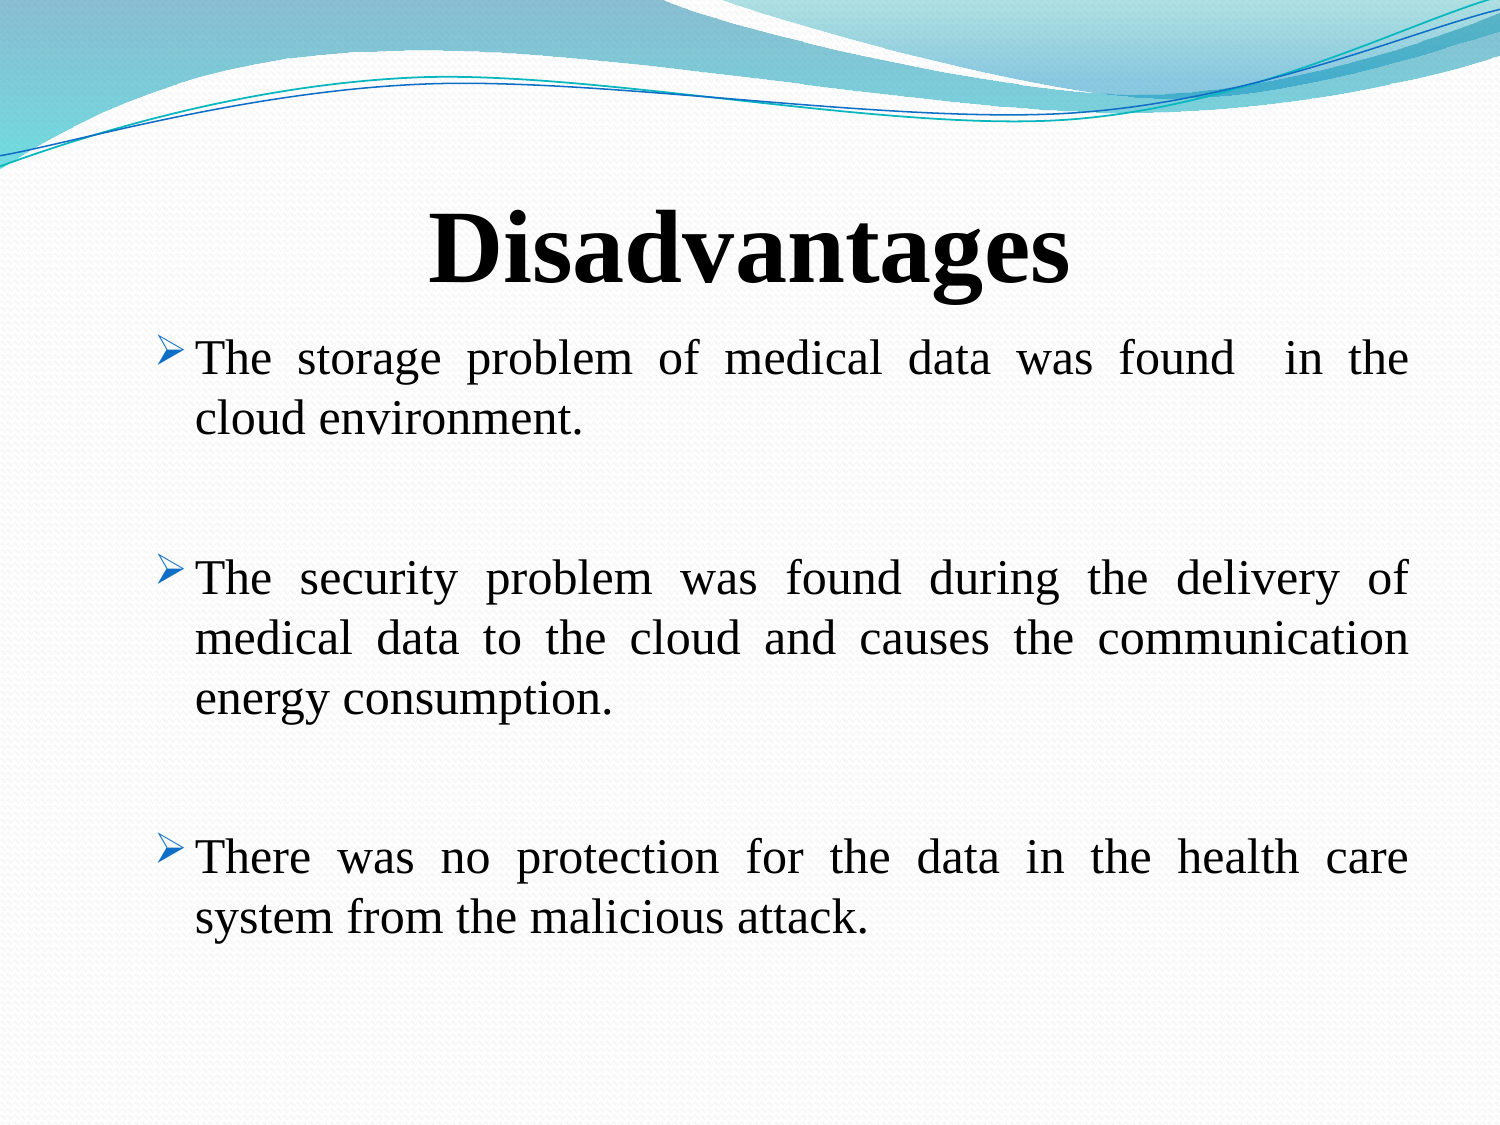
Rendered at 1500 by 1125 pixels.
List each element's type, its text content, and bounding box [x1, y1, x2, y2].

title Disadvantages [75, 115, 1425, 303]
list The storage problem of medical data was found in the cloud environment. The security problem was found during the delivery of medical data to the cloud and causes the communication energy consumption. There was no protection for the data in the health care system from the malicious attack. [75, 317, 1425, 1038]
